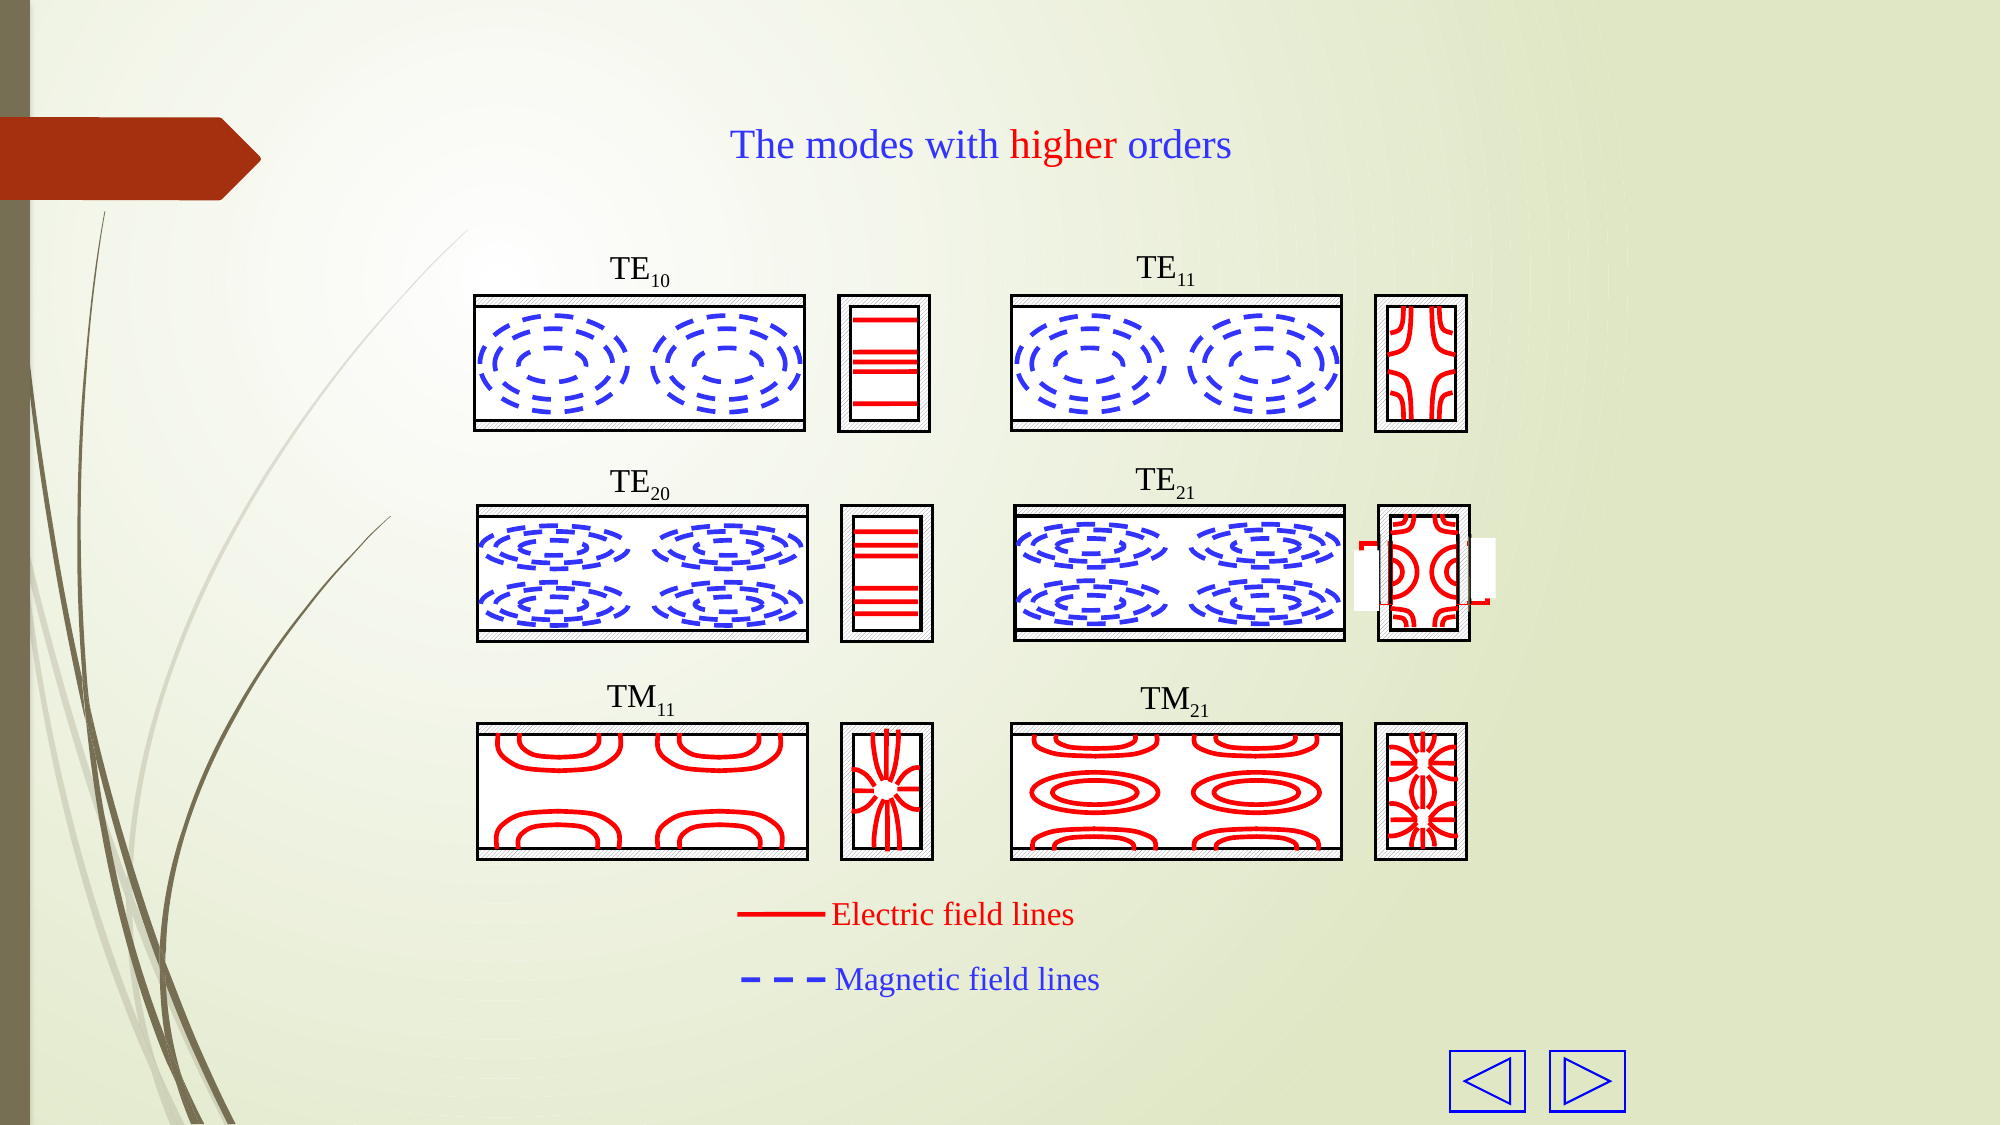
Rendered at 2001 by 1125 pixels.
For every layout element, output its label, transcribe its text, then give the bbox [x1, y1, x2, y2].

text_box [479, 315, 1339, 1015]
text_box [1549, 1050, 1625, 1112]
text_box The modes with higher orders [662, 84, 1300, 175]
text_box [1449, 1050, 1525, 1112]
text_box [495, 305, 1497, 950]
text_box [474, 237, 1470, 321]
